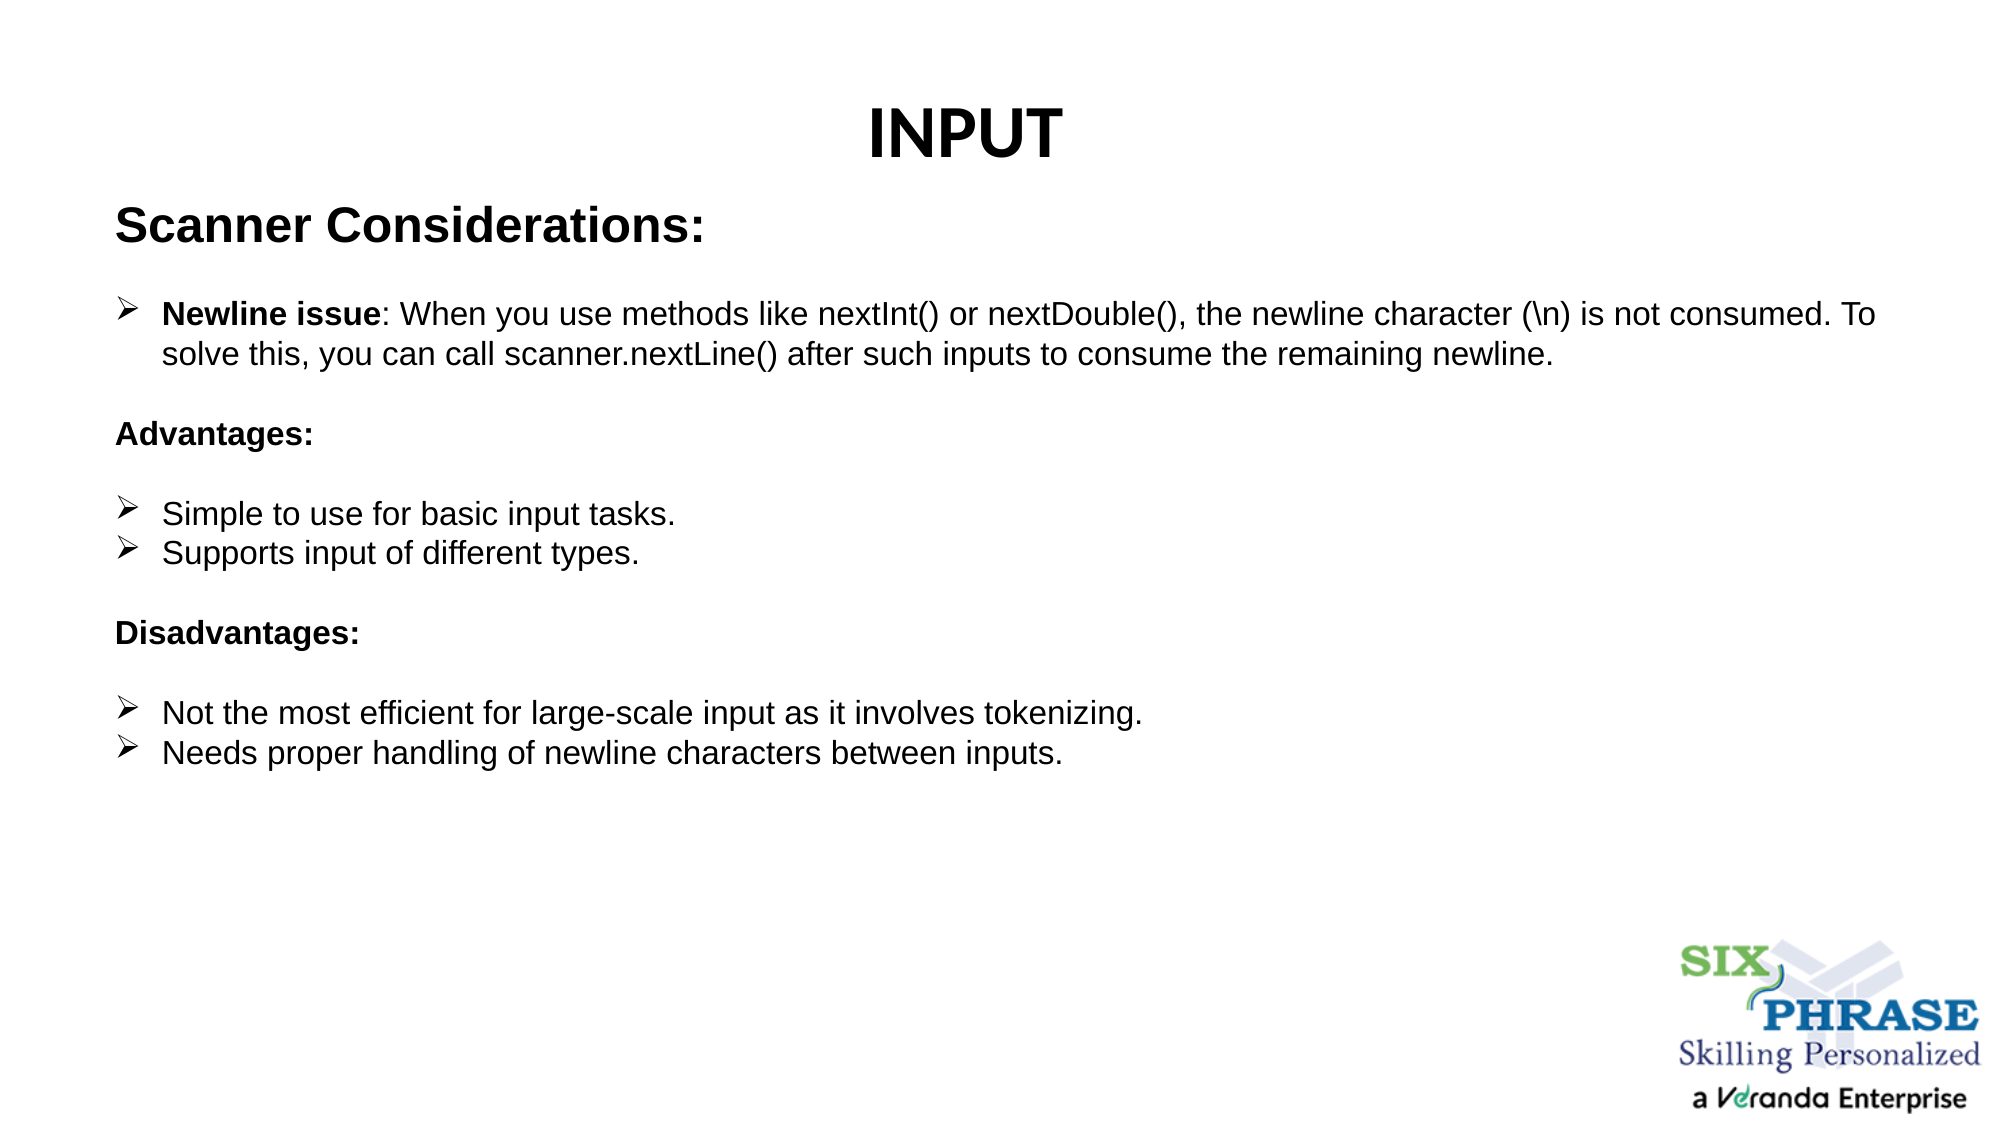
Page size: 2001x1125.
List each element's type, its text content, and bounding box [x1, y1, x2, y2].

text_box INPUT [853, 74, 1079, 180]
picture [1662, 924, 2000, 1125]
text_box Scanner Considerations: Newline issue: When you use methods like nextInt() or nextDouble(), the newline character (\n) is not consumed. To solve this, you can call scanner.nextLine() after such inputs to consume the remaining newline. Advantages: Simple to use for basic input tasks. Supports input of different types. Disadvantages: Not the most efficient for large-scale input as it involves tokenizing. Needs proper handling of newline characters between inputs. [99, 184, 1900, 819]
